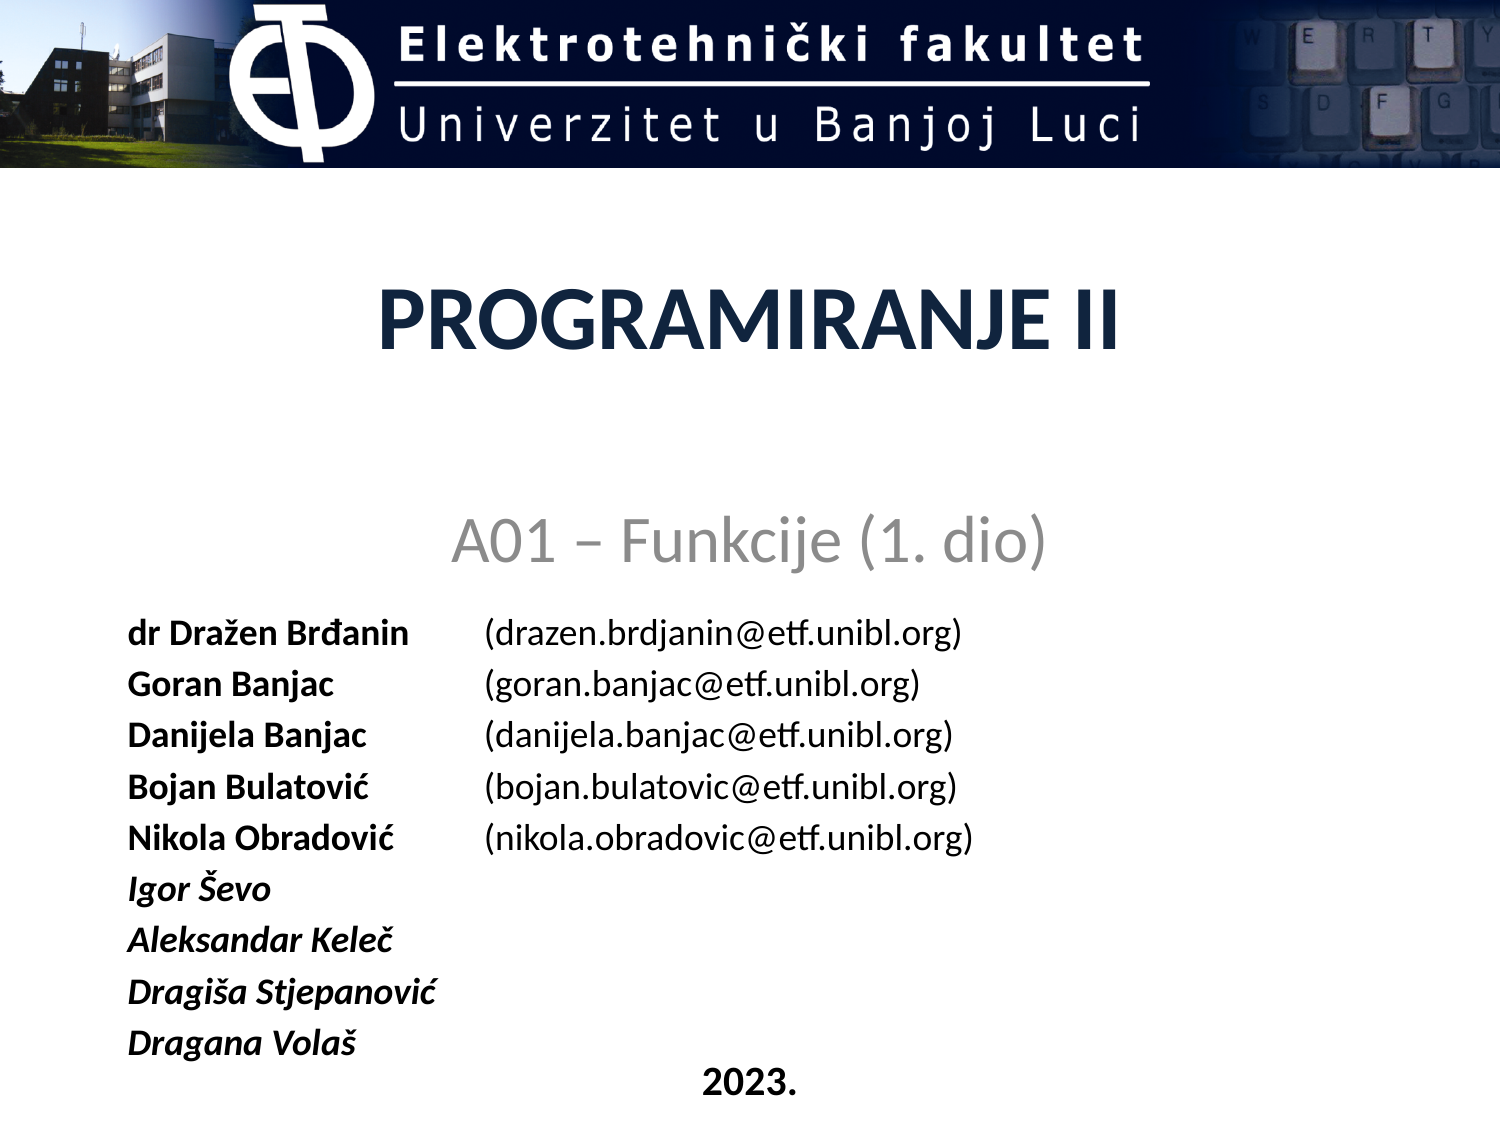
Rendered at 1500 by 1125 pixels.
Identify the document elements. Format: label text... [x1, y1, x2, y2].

title PROGRAMIRANJE II [112, 187, 1388, 375]
list dr Dražen Brđanin (drazen.brdjanin@etf.unibl.org) Goran Banjac (goran.banjac@etf.unibl.org) Danijela Banjac (danijela.banjac@etf.unibl.org) Bojan Bulatović (bojan.bulatovic@etf.unibl.org) Nikola Obradović (nikola.obradovic@etf.unibl.org) Igor Ševo Aleksandar Keleč Dragiša Stjepanović Dragana Volaš [112, 600, 1388, 1045]
subtitle A01 – Funkcije (1. dio) [112, 448, 1388, 600]
list 2023. [112, 1045, 1388, 1109]
picture [0, 0, 1500, 168]
